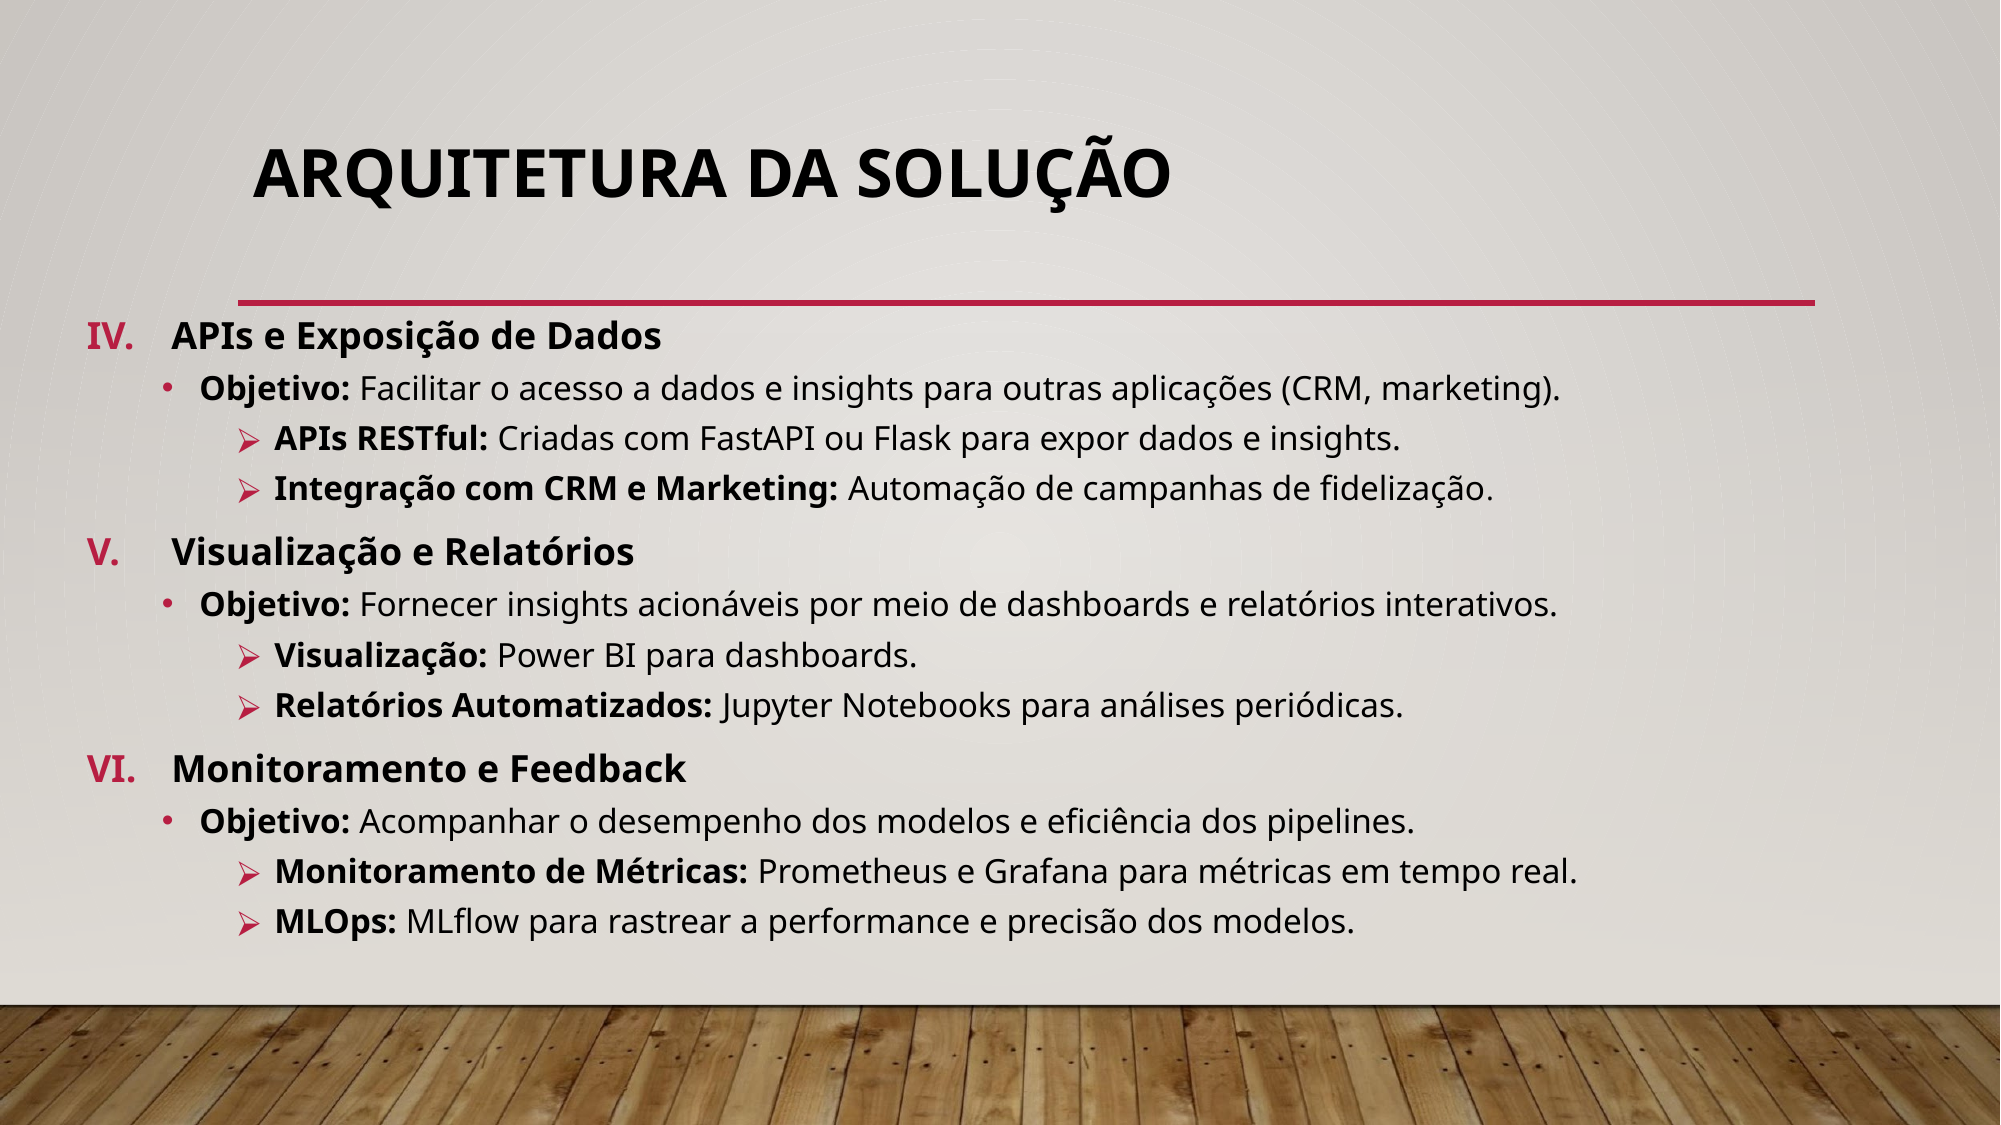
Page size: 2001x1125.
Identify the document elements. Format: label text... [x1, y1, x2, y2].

title ARQUITETURA DA SOLUÇÃO [238, 131, 1814, 304]
picture [0, 1005, 2000, 1125]
list APIs e Exposição de Dados Objetivo: Facilitar o acesso a dados e insights para outras aplicações (CRM, marketing). APIs RESTful: Criadas com FastAPI ou Flask para expor dados e insights. Integração com CRM e Marketing: Automação de campanhas de fidelização. Visualização e Relatórios Objetivo: Fornecer insights acionáveis por meio de dashboards e relatórios interativos. Visualização: Power BI para dashboards. Relatórios Automatizados: Jupyter Notebooks para análises periódicas. Monitoramento e Feedback Objetivo: Acompanhar o desempenho dos modelos e eficiência dos pipelines. Monitoramento de Métricas: Prometheus e Grafana para métricas em tempo real. MLOps: MLflow para rastrear a performance e precisão dos modelos. [71, 304, 1814, 1043]
